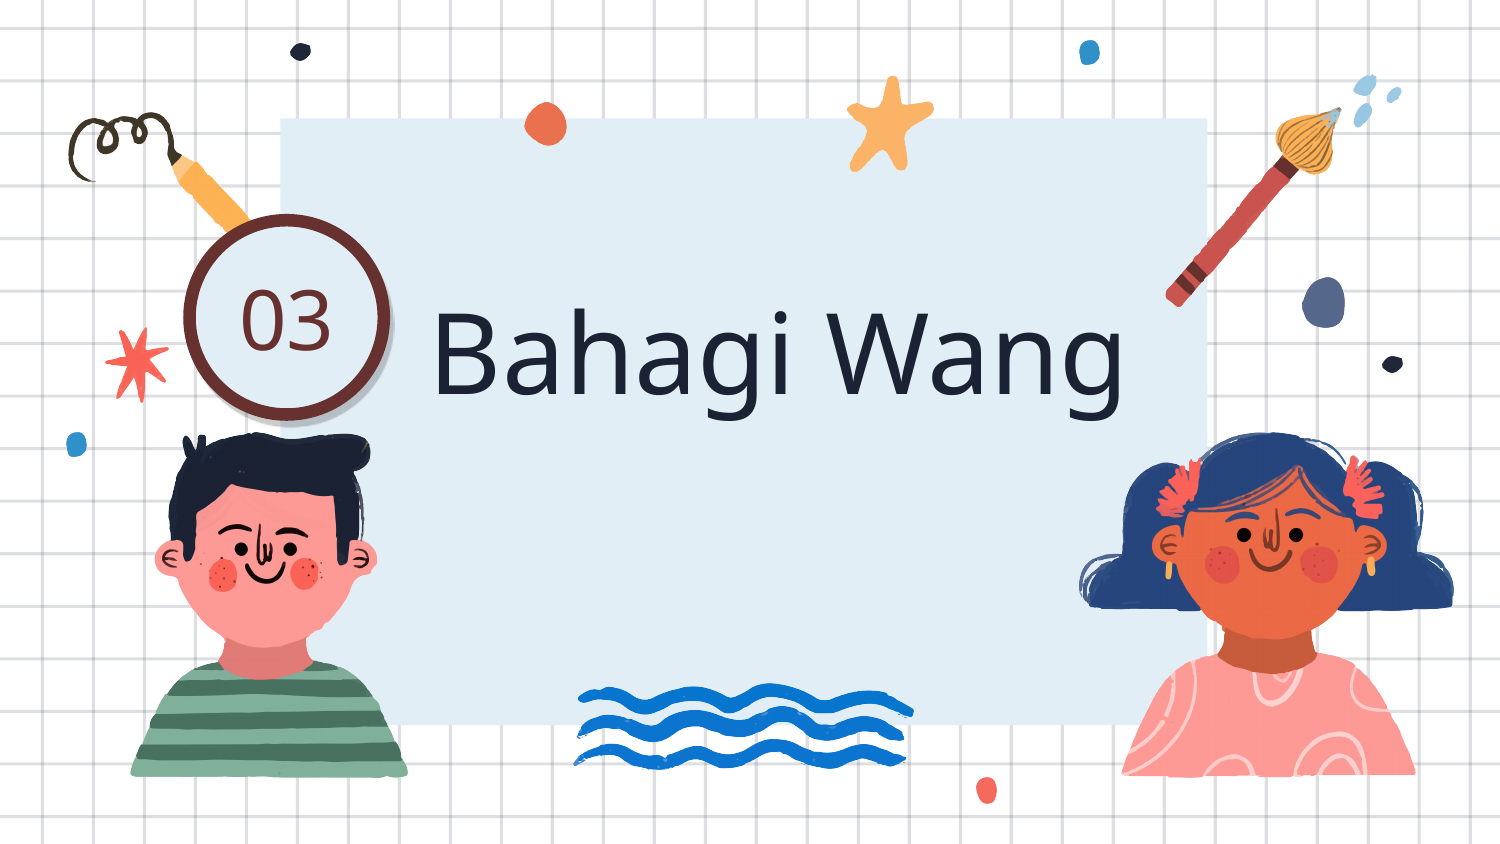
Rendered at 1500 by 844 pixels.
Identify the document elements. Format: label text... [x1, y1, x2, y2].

picture [573, 683, 915, 771]
picture [1079, 40, 1100, 65]
picture [60, 68, 326, 403]
picture [846, 75, 934, 173]
text_box [217, 358, 375, 415]
picture [976, 777, 997, 804]
picture [1164, 42, 1403, 342]
title Bahagi Wang [383, 414, 1175, 569]
picture [1079, 432, 1454, 779]
picture [130, 432, 409, 779]
picture [290, 43, 311, 61]
picture [524, 102, 567, 146]
picture [66, 432, 87, 457]
text_box [329, 229, 376, 277]
text_box 03 [329, 277, 396, 358]
picture [1382, 356, 1403, 373]
